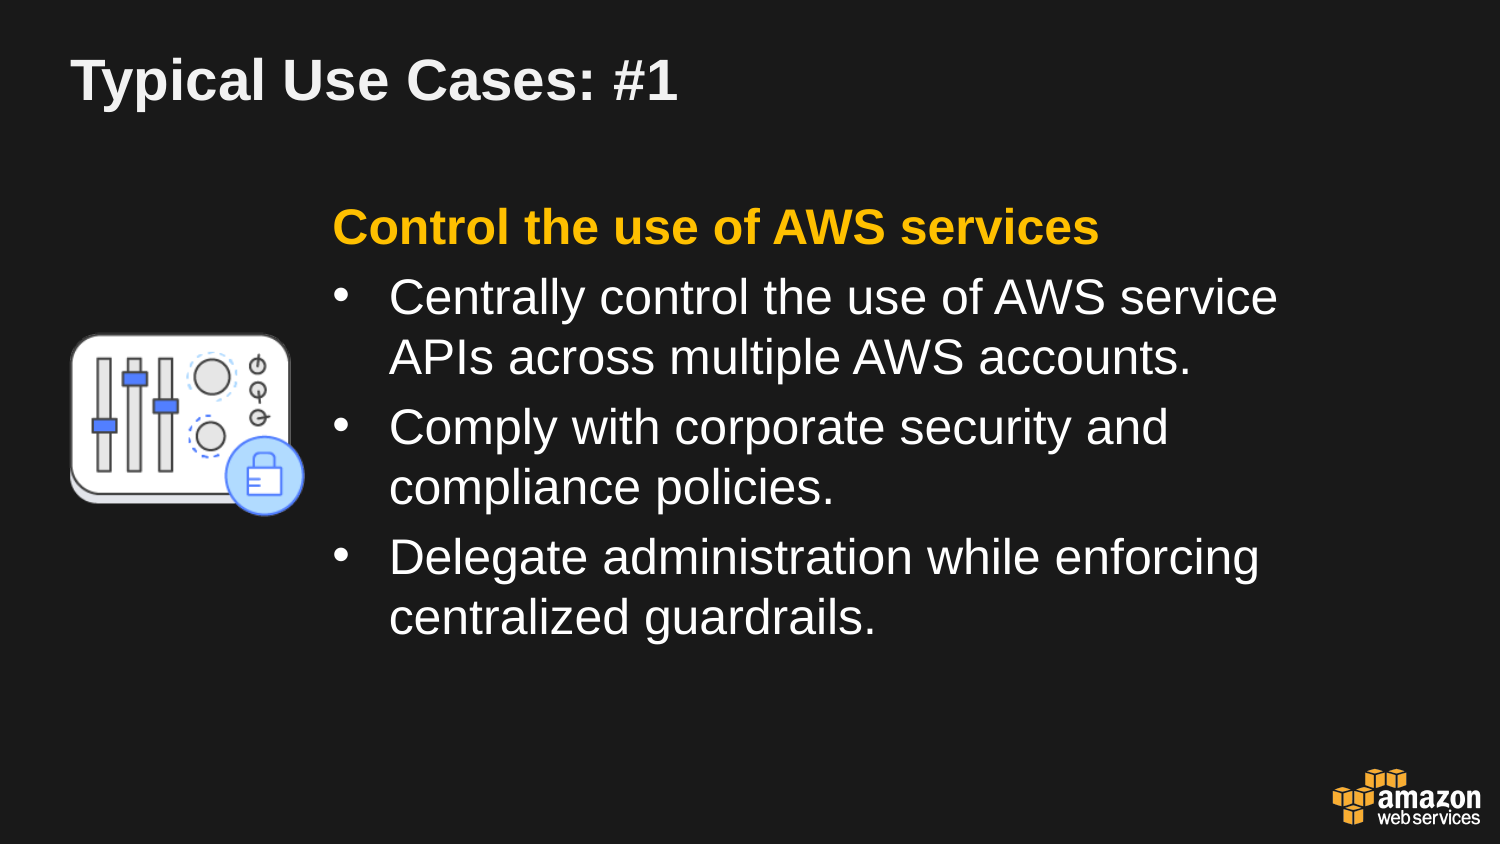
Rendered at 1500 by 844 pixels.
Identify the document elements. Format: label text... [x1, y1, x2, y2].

picture [36, 312, 332, 534]
picture [1331, 766, 1482, 827]
list Control the use of AWS services Centrally control the use of AWS service APIs across multiple AWS accounts. Comply with corporate security and compliance policies. Delegate administration while enforcing centralized guardrails. [317, 186, 1402, 709]
title Typical Use Cases: #1 [55, 34, 1402, 124]
